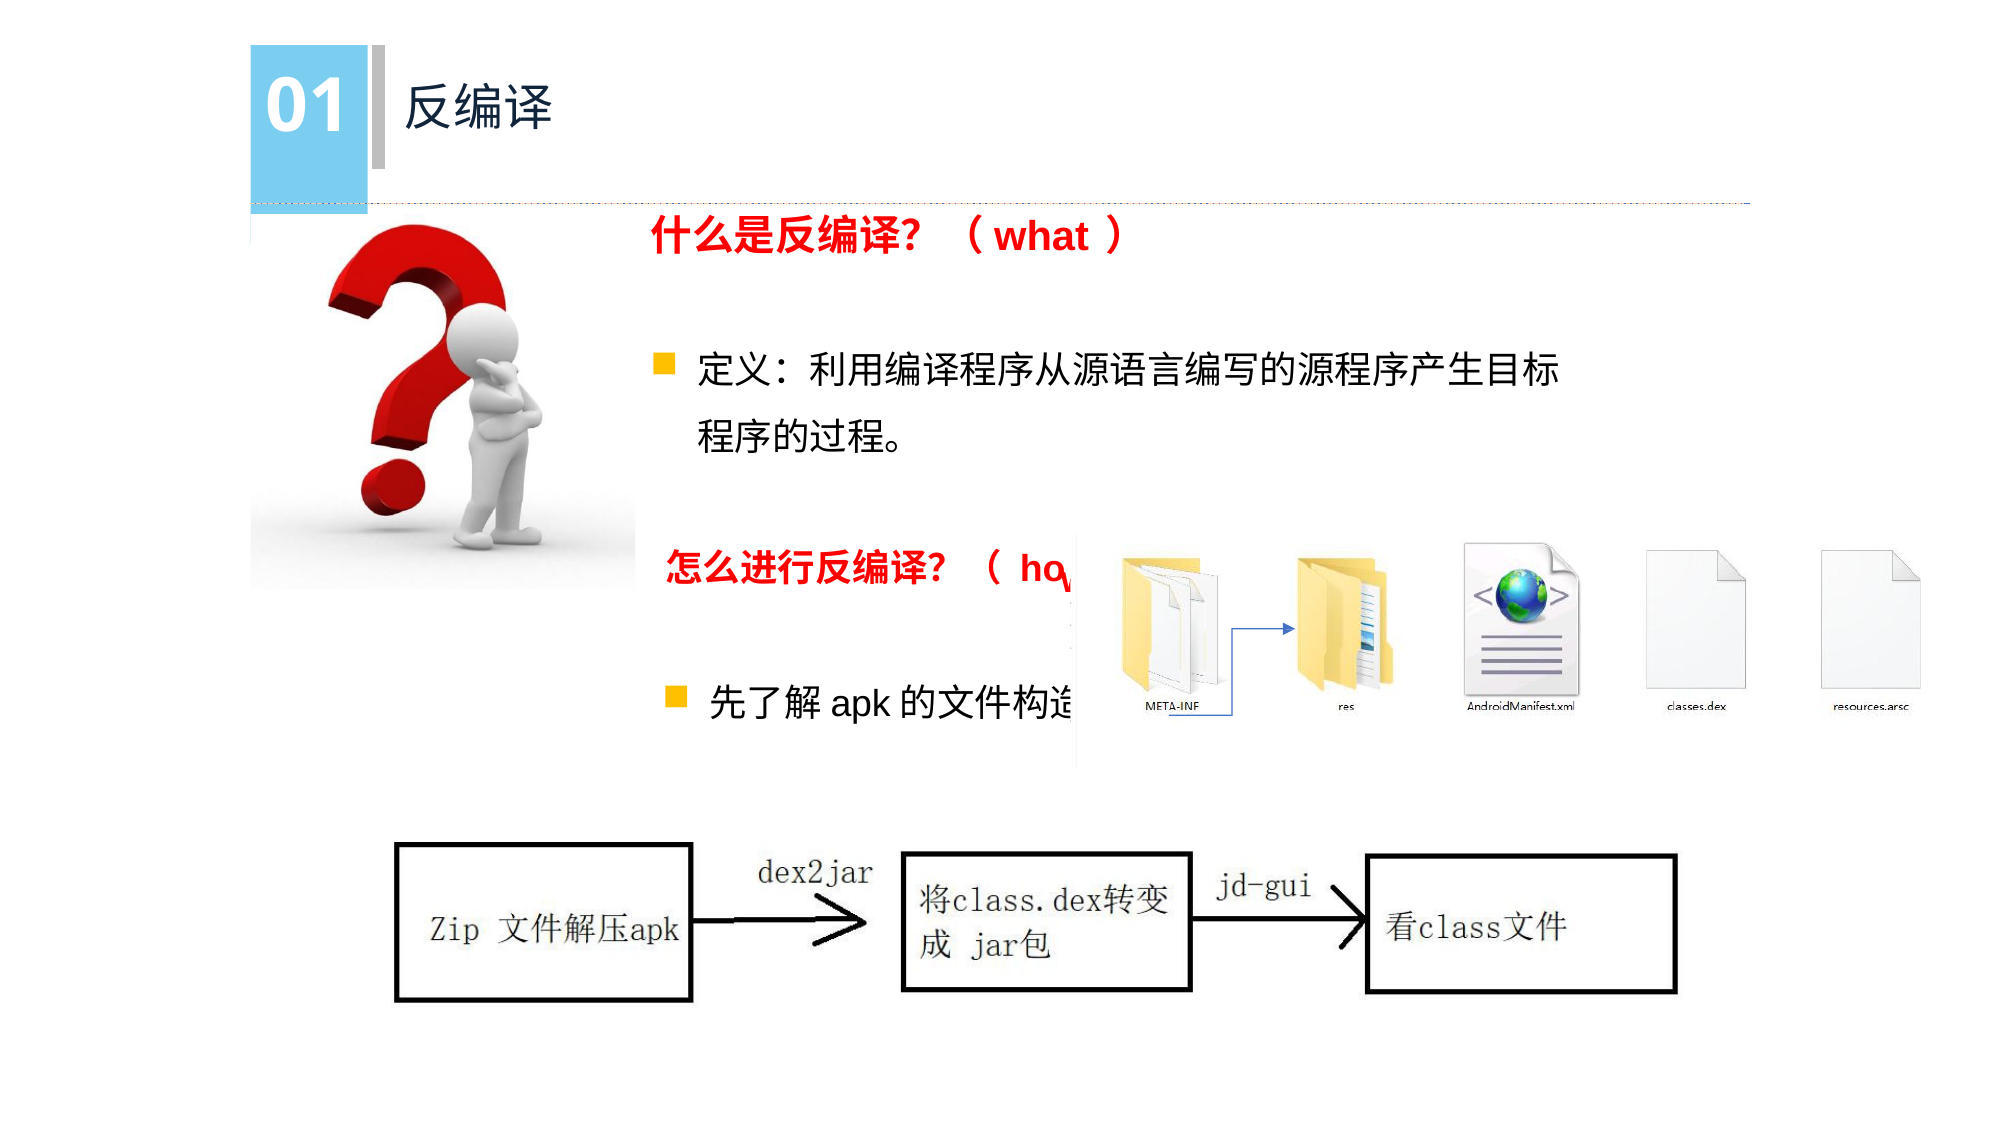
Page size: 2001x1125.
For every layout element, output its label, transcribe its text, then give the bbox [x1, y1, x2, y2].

text_box 反编译 [401, 73, 556, 136]
title 01 [250, 204, 368, 214]
text_box [1070, 532, 1921, 769]
text_box [250, 214, 636, 589]
text_box [390, 842, 1683, 1009]
list 什么是反编译？（what ） 定义：利用编译程序从源语言编写的源程序产生目标 程序的过程。 怎么进行反编译？（ ho 先了解apk的文件构造 [648, 206, 1562, 842]
title 01 [250, 45, 368, 203]
text_box [1168, 622, 1296, 716]
text_box w ） 结构。 [1060, 558, 1070, 730]
